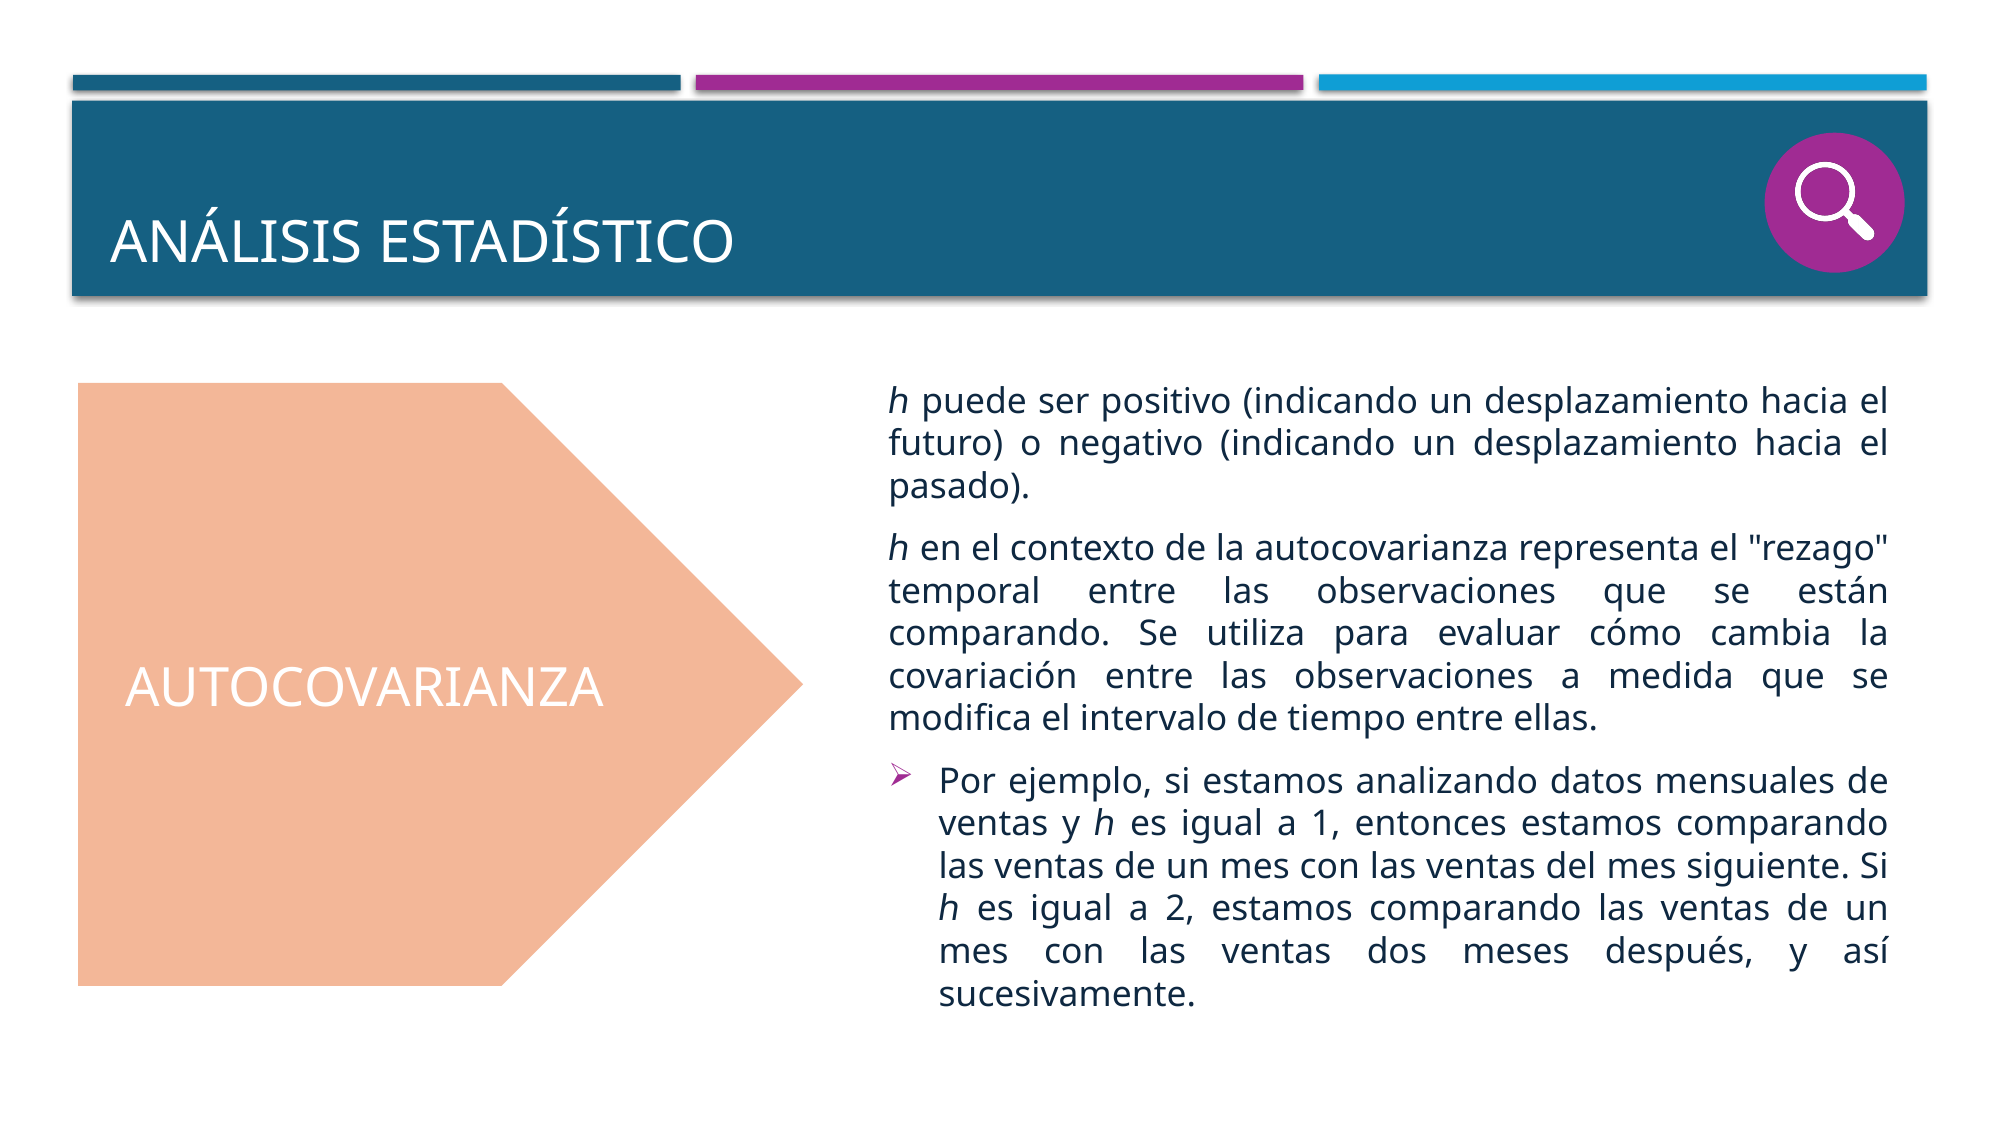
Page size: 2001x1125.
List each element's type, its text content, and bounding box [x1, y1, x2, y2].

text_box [1764, 132, 1906, 274]
text_box AUTOCOVARIANZA [78, 382, 804, 986]
title ANÁLISIS ESTADÍSTICO [95, 115, 1905, 282]
list ℎ puede ser positivo (indicando un desplazamiento hacia el futuro) o negativo (indicando un desplazamiento hacia el pasado). ℎ en el contexto de la autocovarianza representa el "rezago" temporal entre las observaciones que se están comparando. Se utiliza para evaluar cómo cambia la covariación entre las observaciones a medida que se modifica el intervalo de tiempo entre ellas. Por ejemplo, si estamos analizando datos mensuales de ventas y ℎ es igual a 1, entonces estamos comparando las ventas de un mes con las ventas del mes siguiente. Si ℎ es igual a 2, estamos comparando las ventas de un mes con las ventas dos meses después, y así sucesivamente. [873, 370, 1905, 1047]
